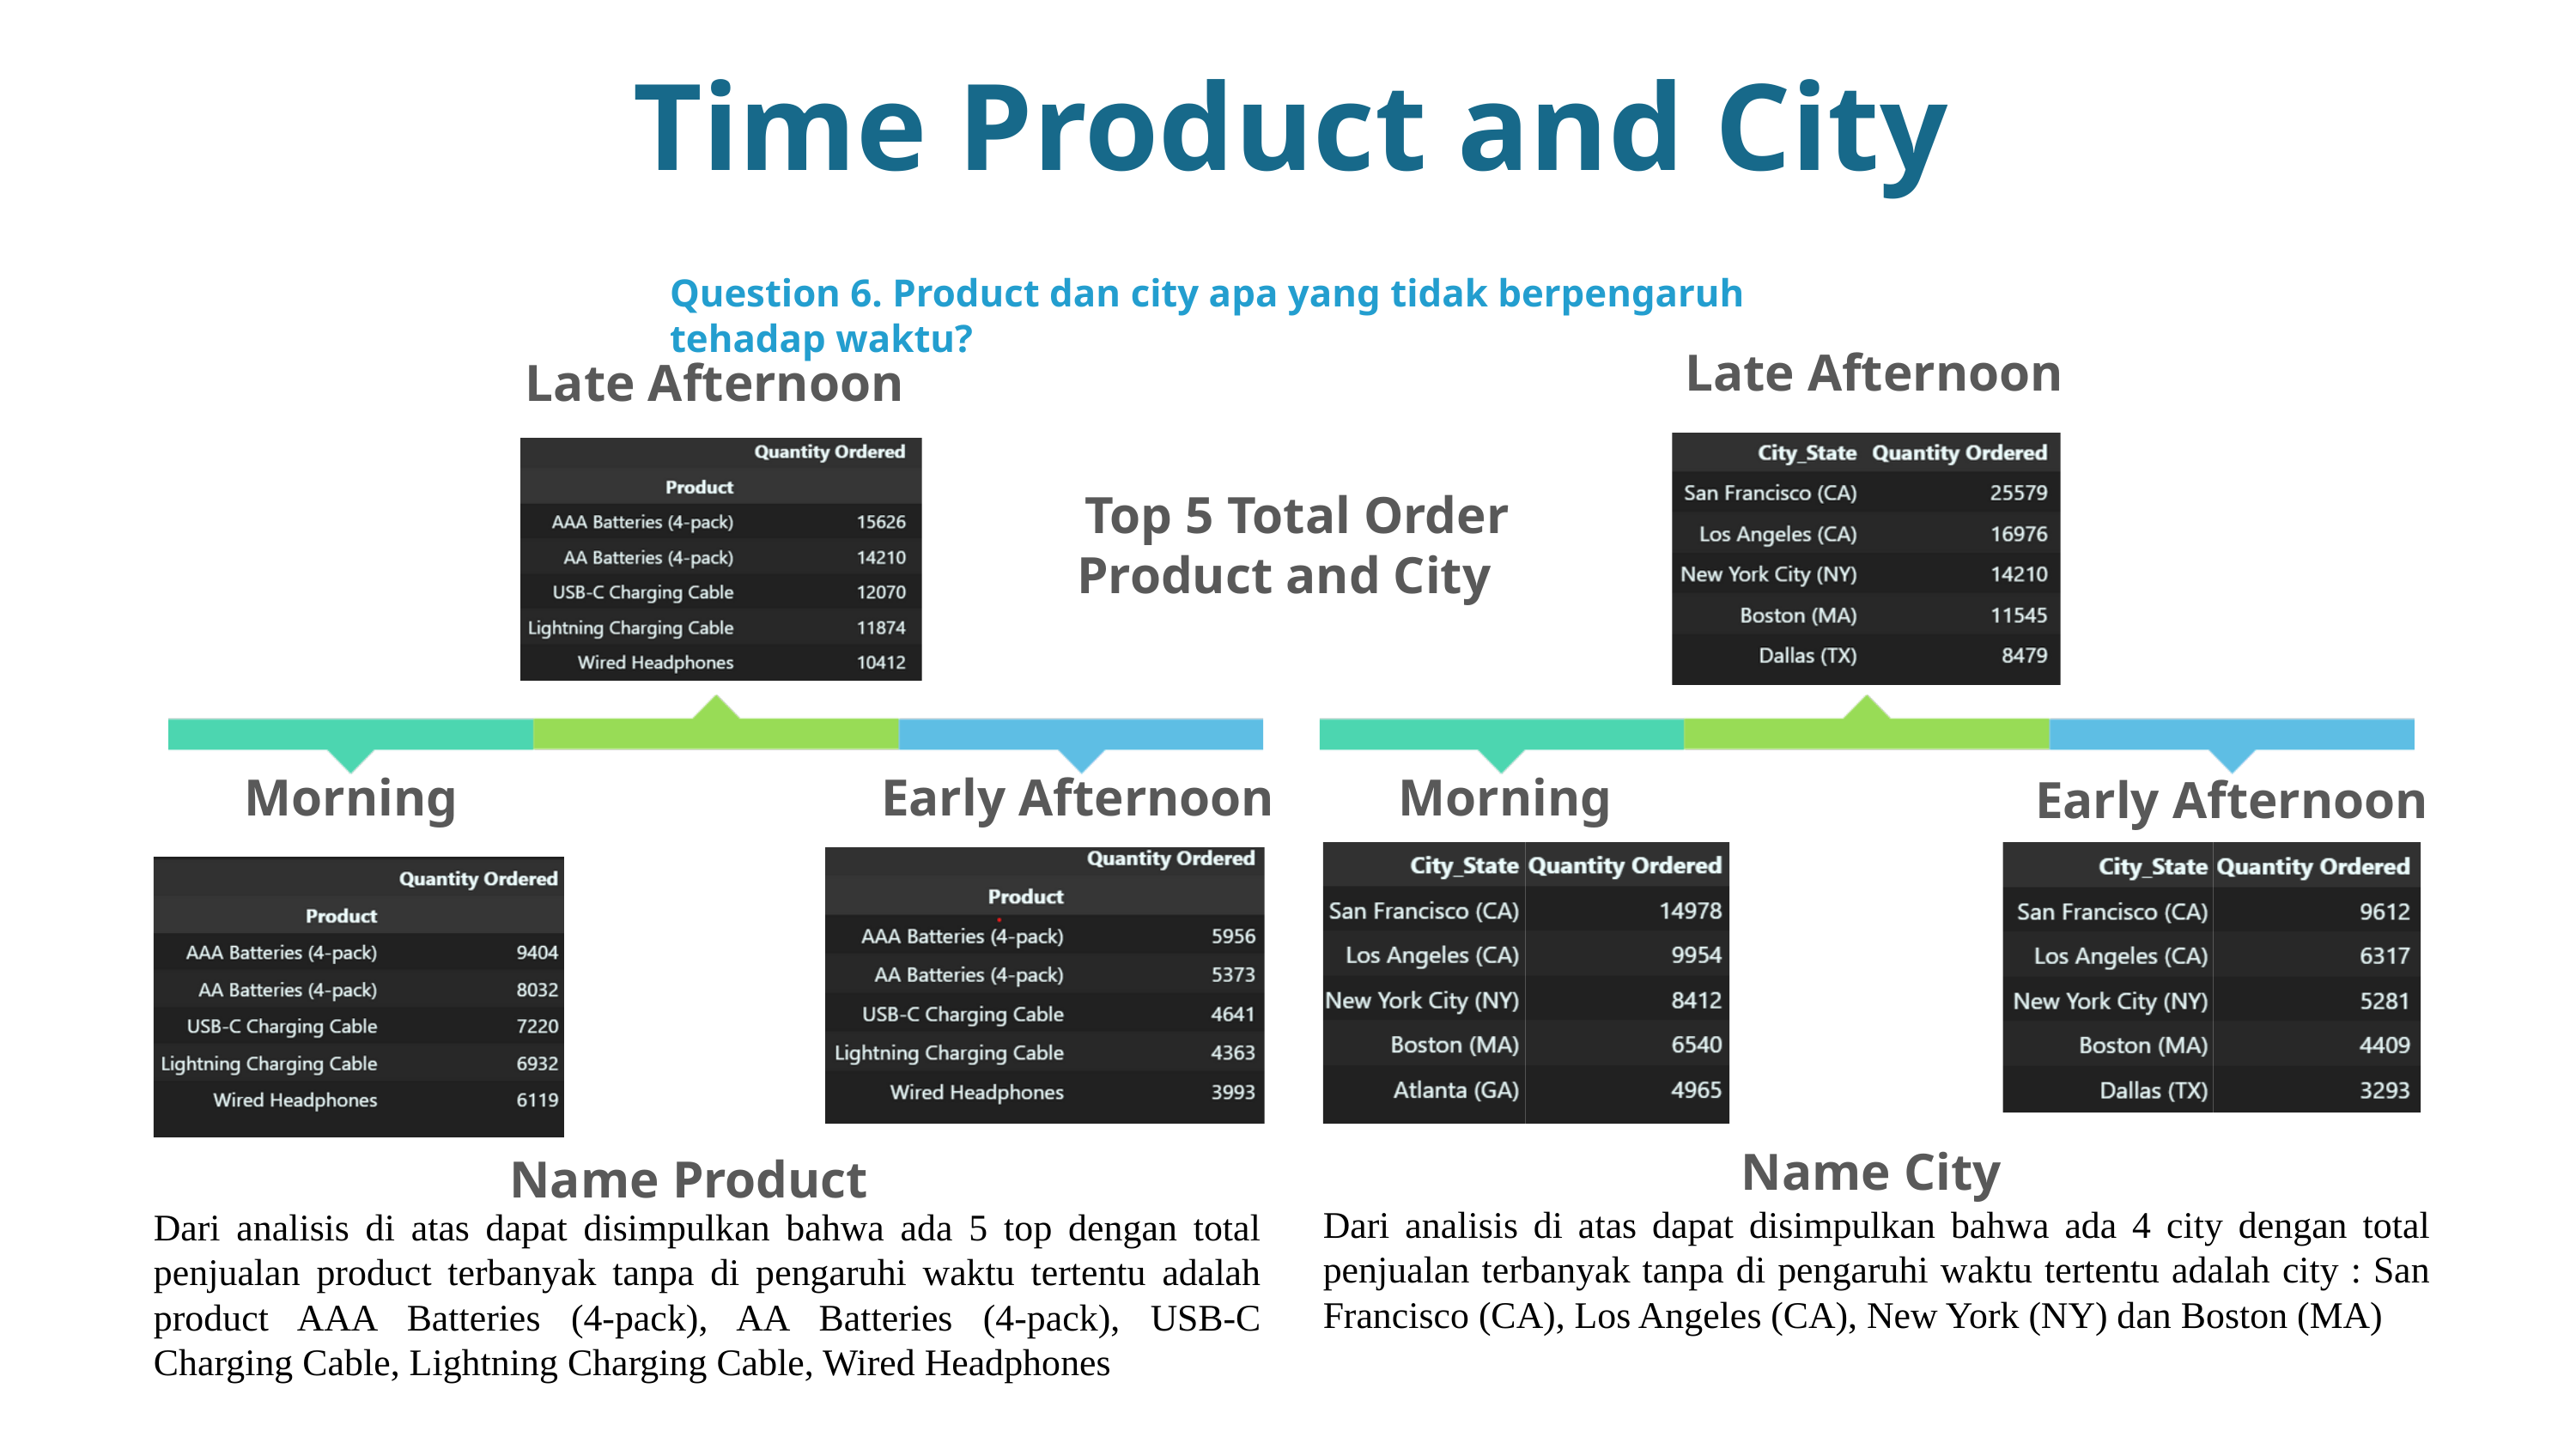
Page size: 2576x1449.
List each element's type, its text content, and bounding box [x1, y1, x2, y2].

text_box Name City [1598, 1140, 2158, 1200]
text_box Top 5 Total Order Product and City [1018, 482, 1577, 603]
text_box Question 6. Product dan city apa yang tidak berpengaruh tehadap waktu? [669, 270, 1857, 405]
text_box Late Afternoon [485, 351, 957, 412]
text_box [1319, 694, 2415, 774]
text_box Dari analisis di atas dapat disimpulkan bahwa ada 4 city dengan total penjualan terbanyak tanpa di pengaruhi waktu tertentu adalah city : San Francisco (CA), Los Angeles (CA), New York (NY) dan Boston (MA) [1322, 1200, 2432, 1381]
text_box [1525, 842, 1730, 1124]
text_box Name Product [416, 1148, 975, 1203]
text_box Early Afternoon [848, 765, 1276, 826]
text_box Morning [122, 765, 593, 826]
text_box [825, 847, 1265, 1124]
text_box [520, 438, 922, 681]
text_box [2213, 842, 2421, 1113]
text_box Morning [1276, 765, 1747, 826]
text_box [1322, 842, 1525, 1124]
text_box Dari analisis di atas dapat disimpulkan bahwa ada 5 top dengan total penjualan product terbanyak tanpa di pengaruhi waktu tertentu adalah product AAA Batteries (4-pack), AA Batteries (4-pack), USB-C Charging Cable, Lightning Charging Cable, Wired Headphones [153, 1203, 1262, 1428]
text_box [153, 857, 564, 1137]
text_box [1672, 433, 1865, 685]
text_box Time Product and City [81, 78, 2501, 195]
text_box [1865, 433, 2061, 685]
text_box Early Afternoon [2002, 768, 2474, 829]
text_box Late Afternoon [1644, 340, 2117, 401]
text_box [168, 694, 1264, 774]
text_box [2002, 842, 2213, 1113]
